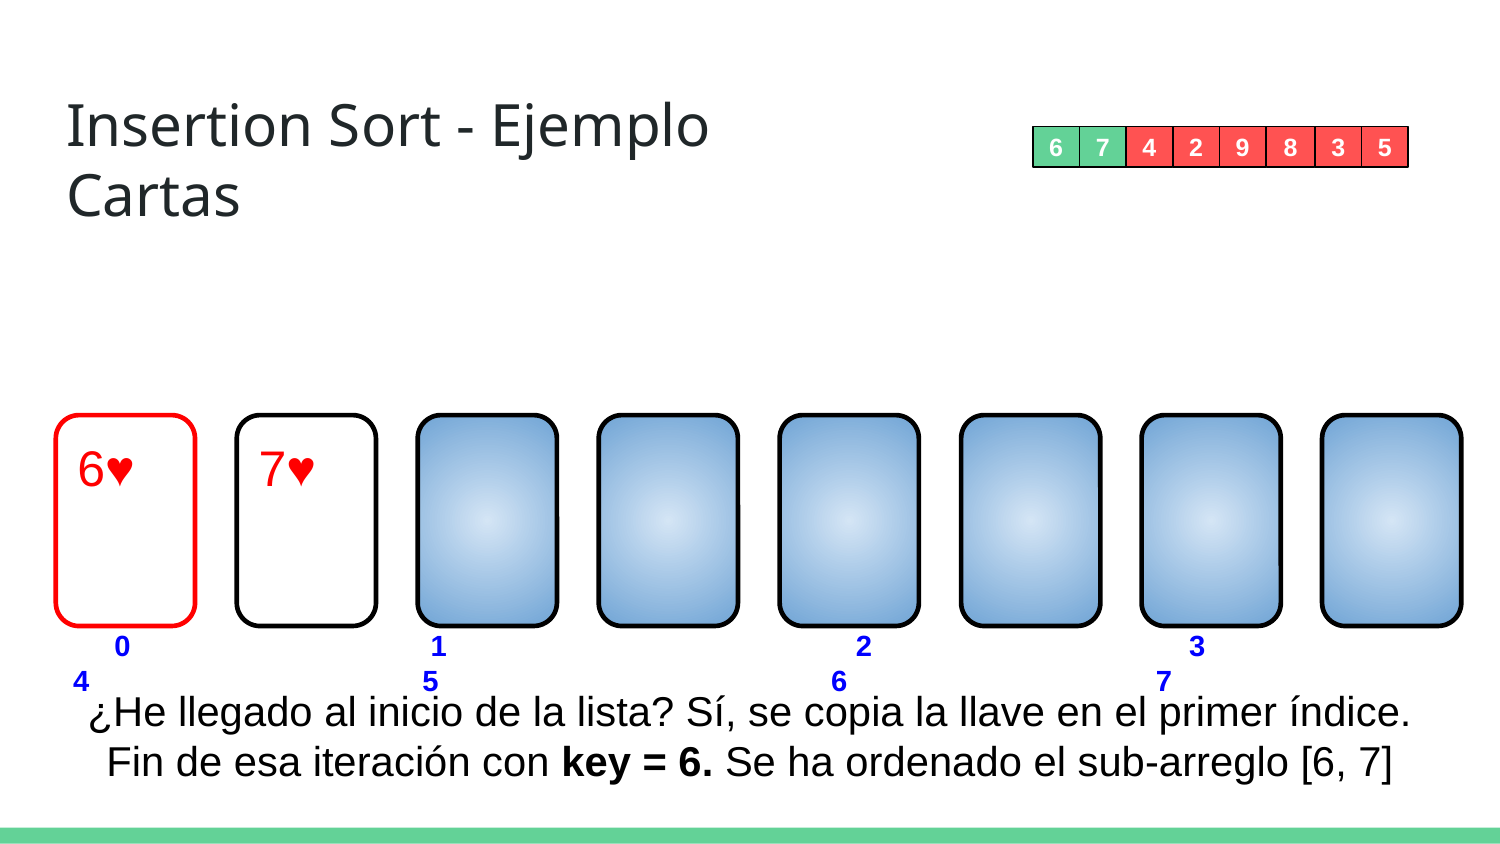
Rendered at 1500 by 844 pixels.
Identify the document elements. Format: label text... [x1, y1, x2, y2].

text_box 6♥ [55, 415, 196, 613]
text_box 8 [1266, 126, 1315, 167]
text_box ¿He llegado al inicio de la lista? Sí, se copia la llave en el primer índice. Fin de esa iteración con key = 6. Se ha ordenado el sub-arreglo [6, 7] [51, 669, 1449, 814]
text_box [1141, 415, 1281, 611]
text_box [779, 415, 919, 611]
text_box [1322, 415, 1462, 611]
text_box [598, 415, 738, 611]
text_box 0 1 2 3 4 5 6 7 [58, 611, 1465, 661]
text_box 7 [1079, 126, 1126, 167]
text_box 4 [1126, 126, 1172, 167]
text_box 9 [1219, 126, 1266, 167]
title Insertion Sort - Ejemplo Cartas [51, 72, 871, 167]
text_box 3 [1315, 126, 1361, 167]
text_box [961, 415, 1101, 611]
text_box 7♥ [236, 415, 377, 611]
text_box [417, 415, 557, 611]
text_box 5 [1361, 126, 1409, 167]
text_box 6 [1032, 126, 1079, 167]
text_box 2 [1172, 126, 1219, 167]
